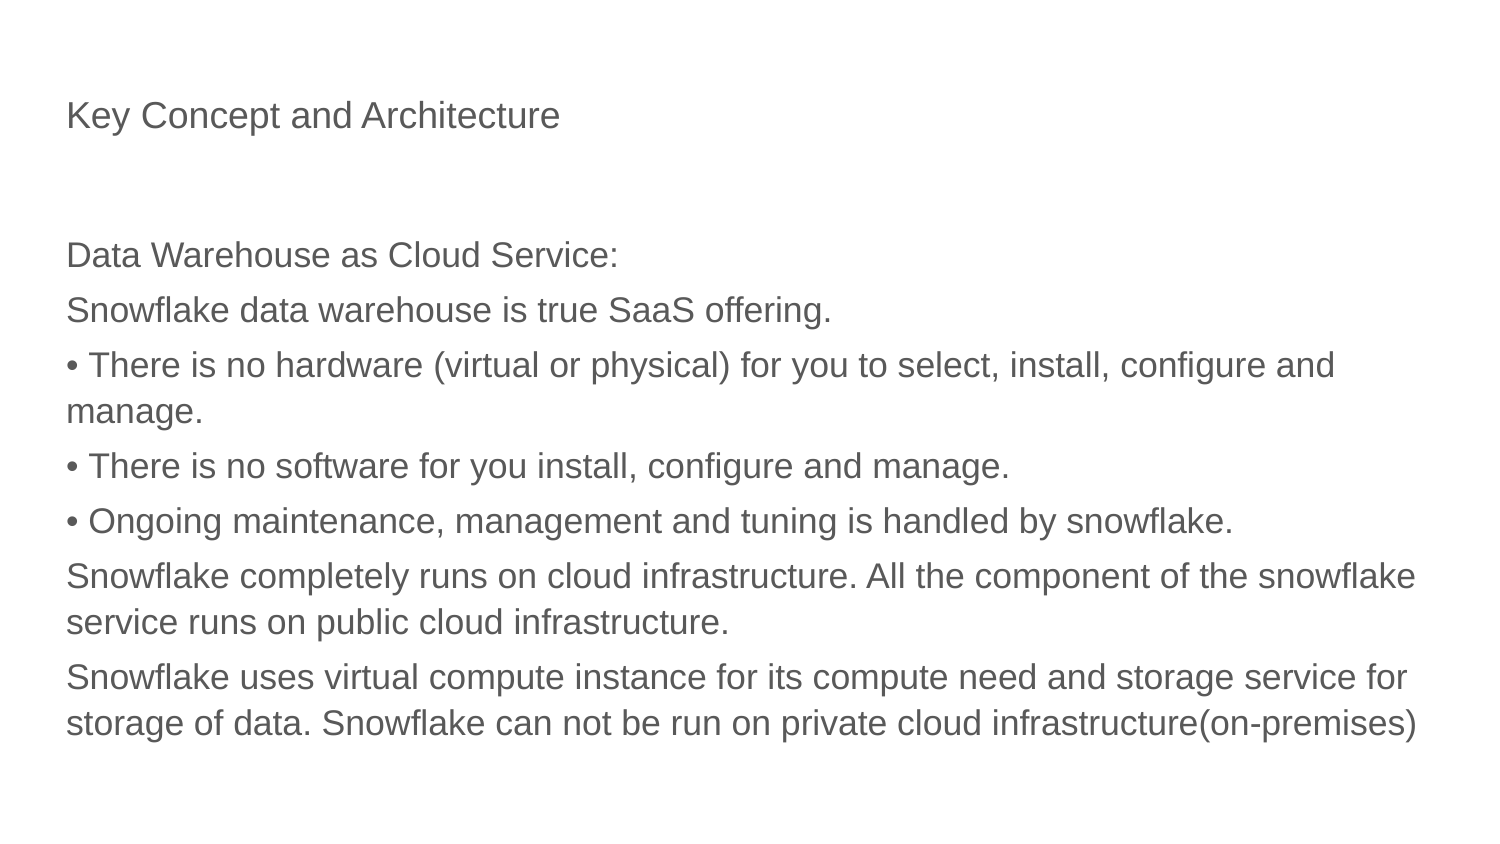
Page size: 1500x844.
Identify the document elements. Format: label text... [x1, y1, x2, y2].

title Key Concept and Architecture [51, 72, 1449, 167]
list Data Warehouse as Cloud Service: Snowflake data warehouse is true SaaS offering. • There is no hardware (virtual or physical) for you to select, install, configure and manage. • There is no software for you install, configure and manage. • Ongoing maintenance, management and tuning is handled by snowflake. Snowflake completely runs on cloud infrastructure. All the component of the snowflake service runs on public cloud infrastructure. Snowflake uses virtual compute instance for its compute need and storage service for storage of data. Snowflake can not be run on private cloud infrastructure(on-premises) [51, 189, 1449, 815]
